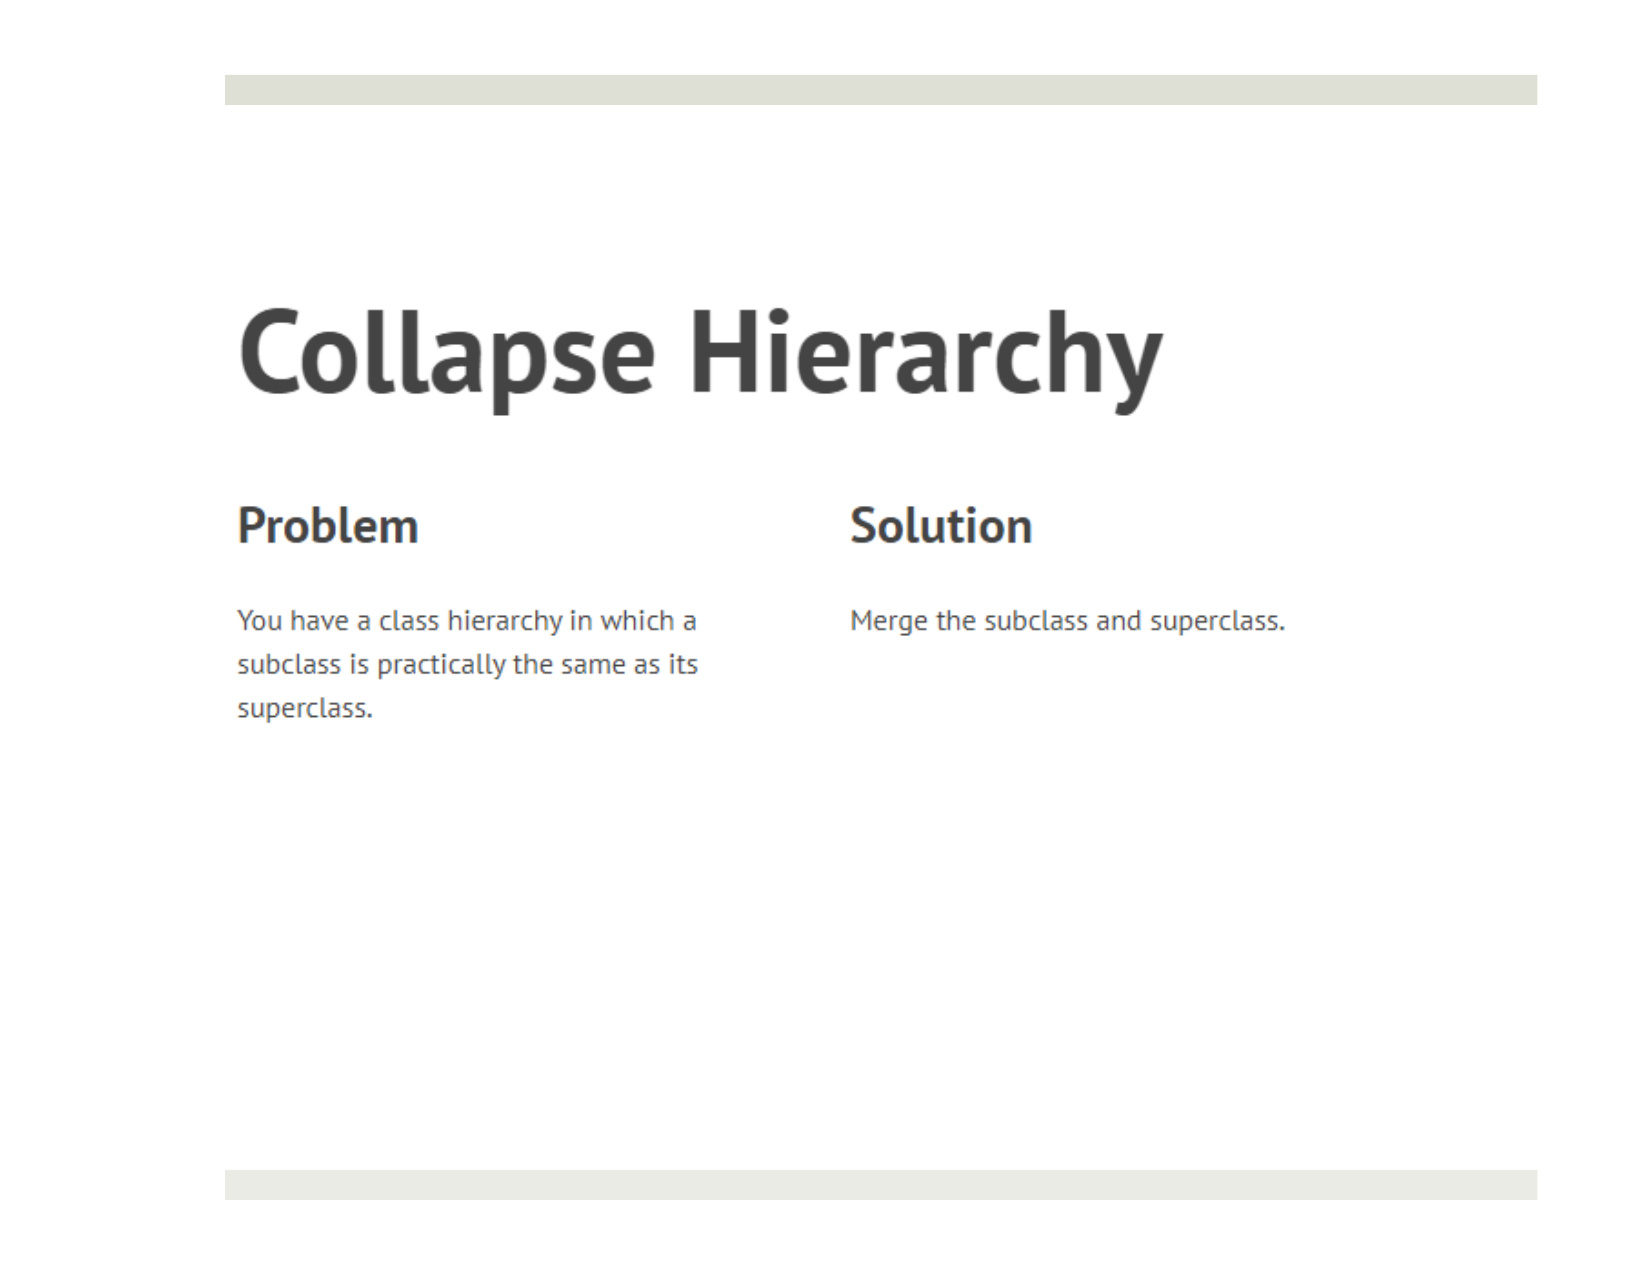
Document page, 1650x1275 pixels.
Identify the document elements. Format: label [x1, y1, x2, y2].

picture [174, 274, 1406, 801]
